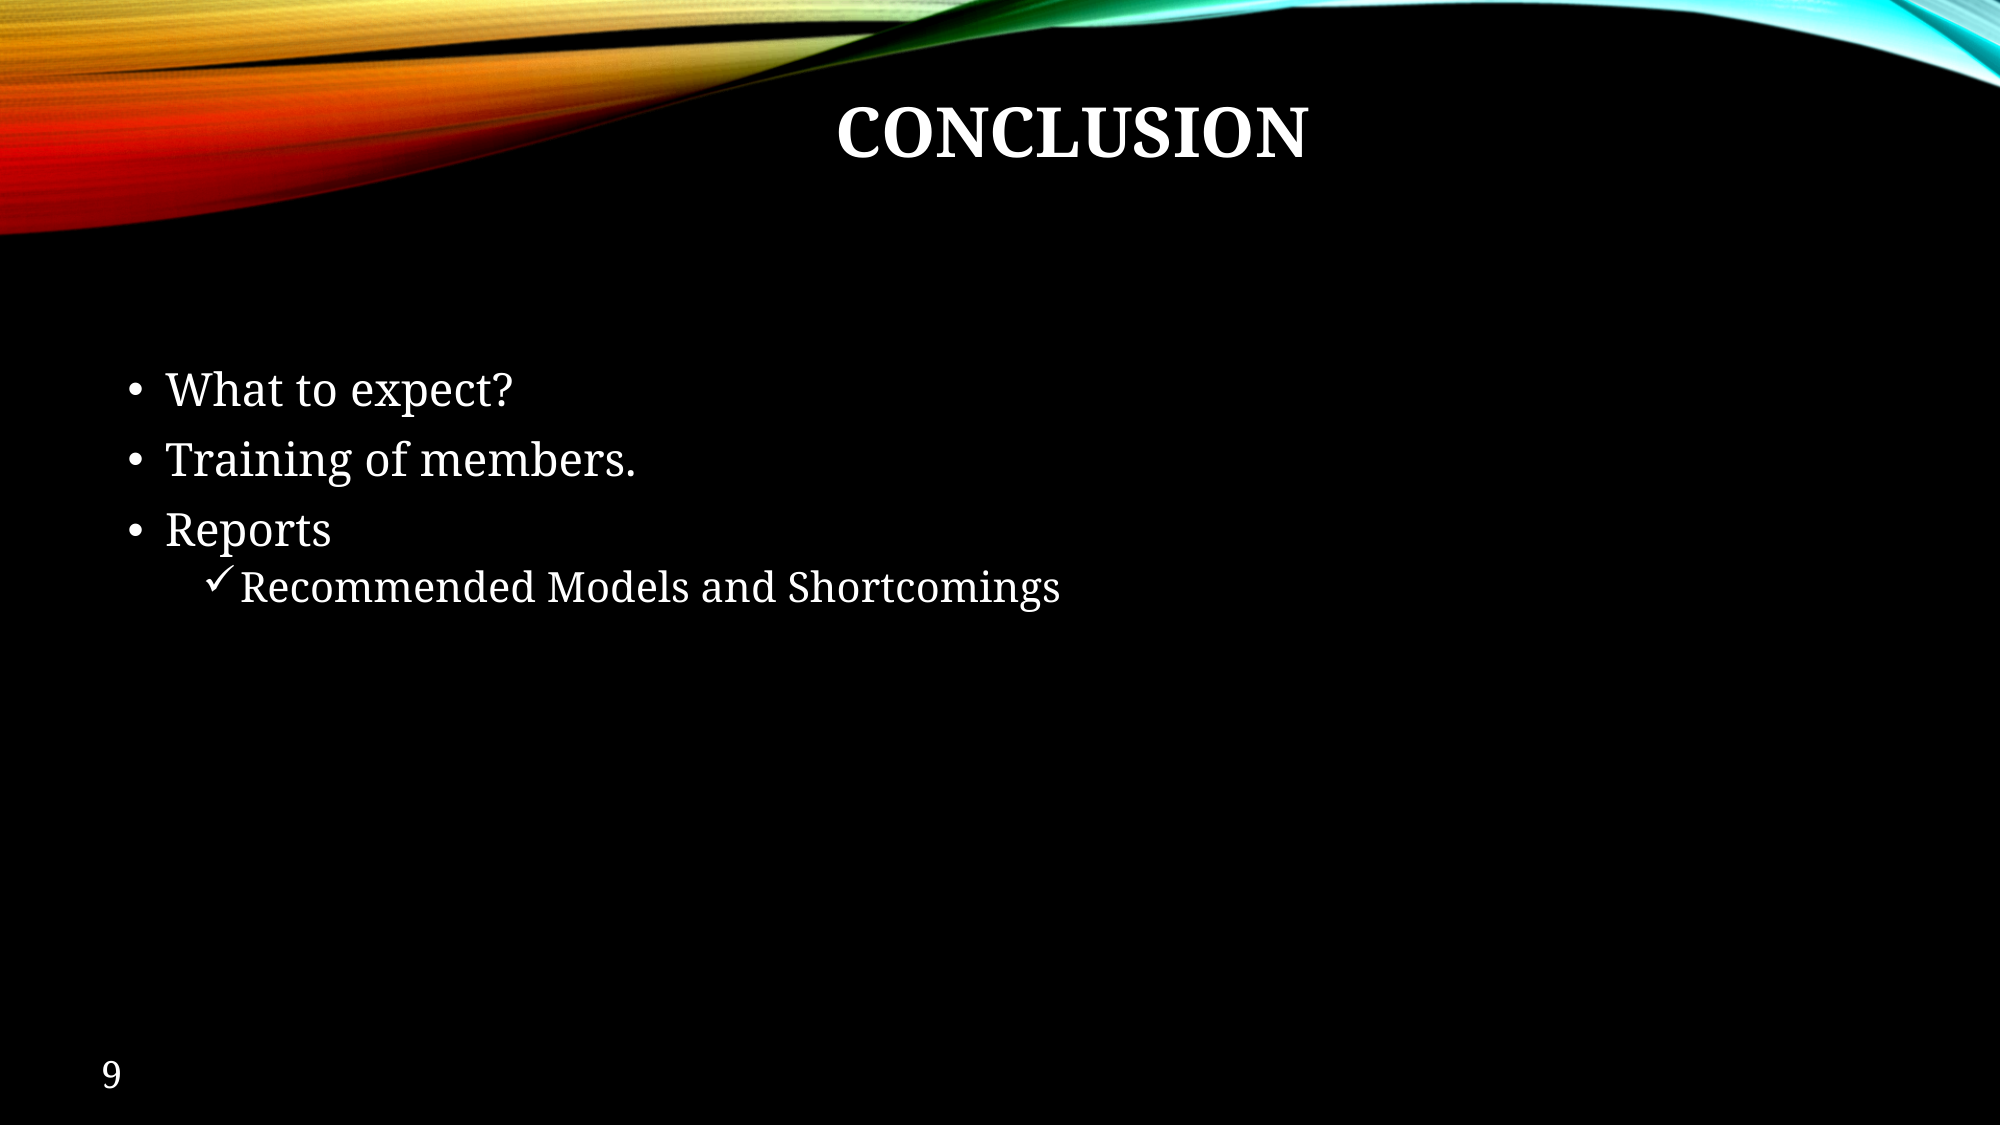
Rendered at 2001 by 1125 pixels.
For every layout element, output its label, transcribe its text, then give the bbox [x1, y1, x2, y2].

picture [0, 0, 2000, 237]
list What to expect? Training of members. Reports Recommended Models and Shortcomings [112, 359, 1888, 926]
text_box 9 [86, 1043, 180, 1104]
title Conclusion [651, 90, 1349, 181]
